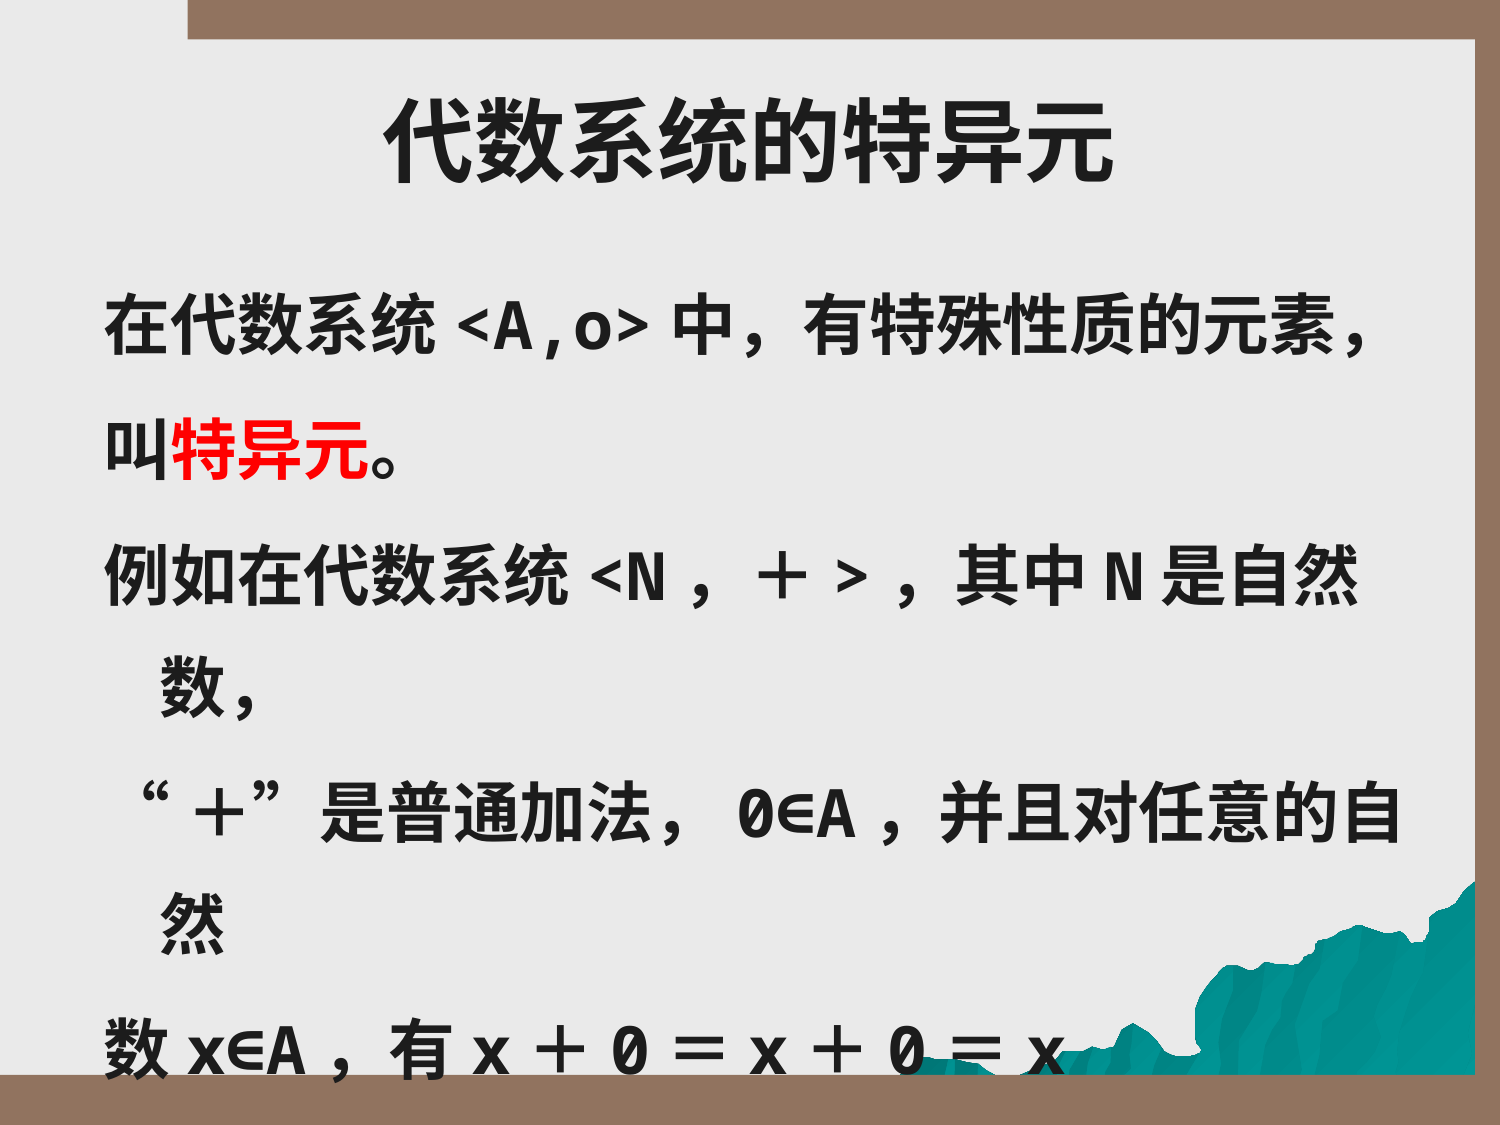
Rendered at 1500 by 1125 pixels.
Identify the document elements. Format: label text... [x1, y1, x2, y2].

slide_number [1074, 1023, 1426, 1100]
list 在代数系统<A,о>中，有特殊性质的元素， 叫特异元。 例如在代数系统<N，＋>，其中N是自然数， “＋”是普通加法，0∈A，并且对任意的自然 数x∈A，有x＋0＝x＋0＝x [88, 243, 1439, 934]
title 代数系统的特异元 [74, 45, 1426, 233]
